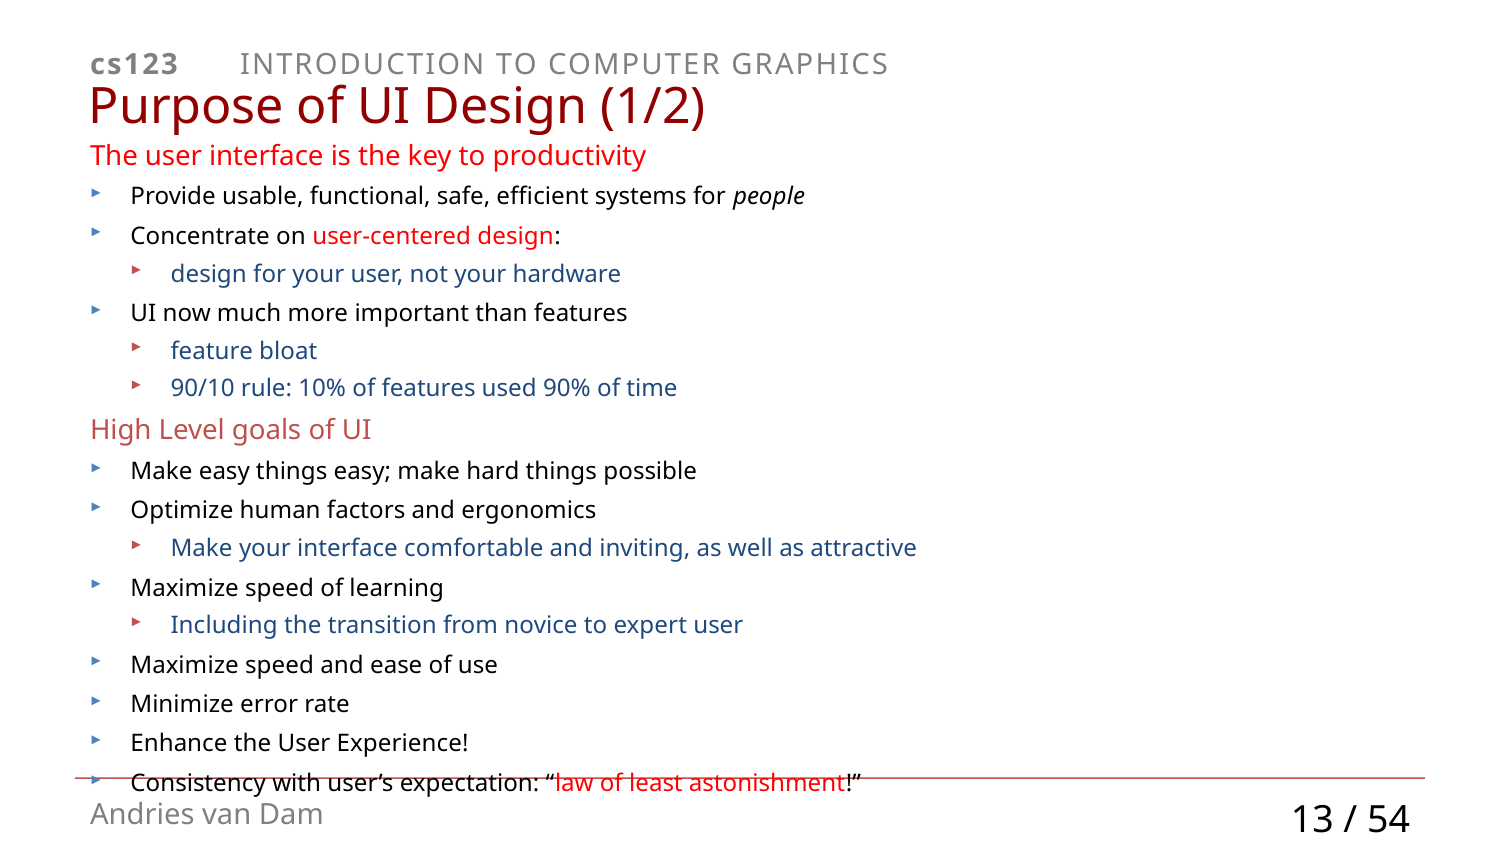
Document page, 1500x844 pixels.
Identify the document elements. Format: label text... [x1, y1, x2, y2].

list The user interface is the key to productivity Provide usable, functional, safe, efficient systems for people Concentrate on user-centered design: design for your user, not your hardware UI now much more important than features feature bloat 90/10 rule: 10% of features used 90% of time High Level goals of UI Make easy things easy; make hard things possible Optimize human factors and ergonomics Make your interface comfortable and inviting, as well as attractive Maximize speed of learning Including the transition from novice to expert user Maximize speed and ease of use Minimize error rate Enhance the User Experience! Consistency with user’s expectation: “law of least astonishment!” [75, 86, 1425, 807]
title Purpose of UI Design (1/2) [73, 65, 1424, 141]
